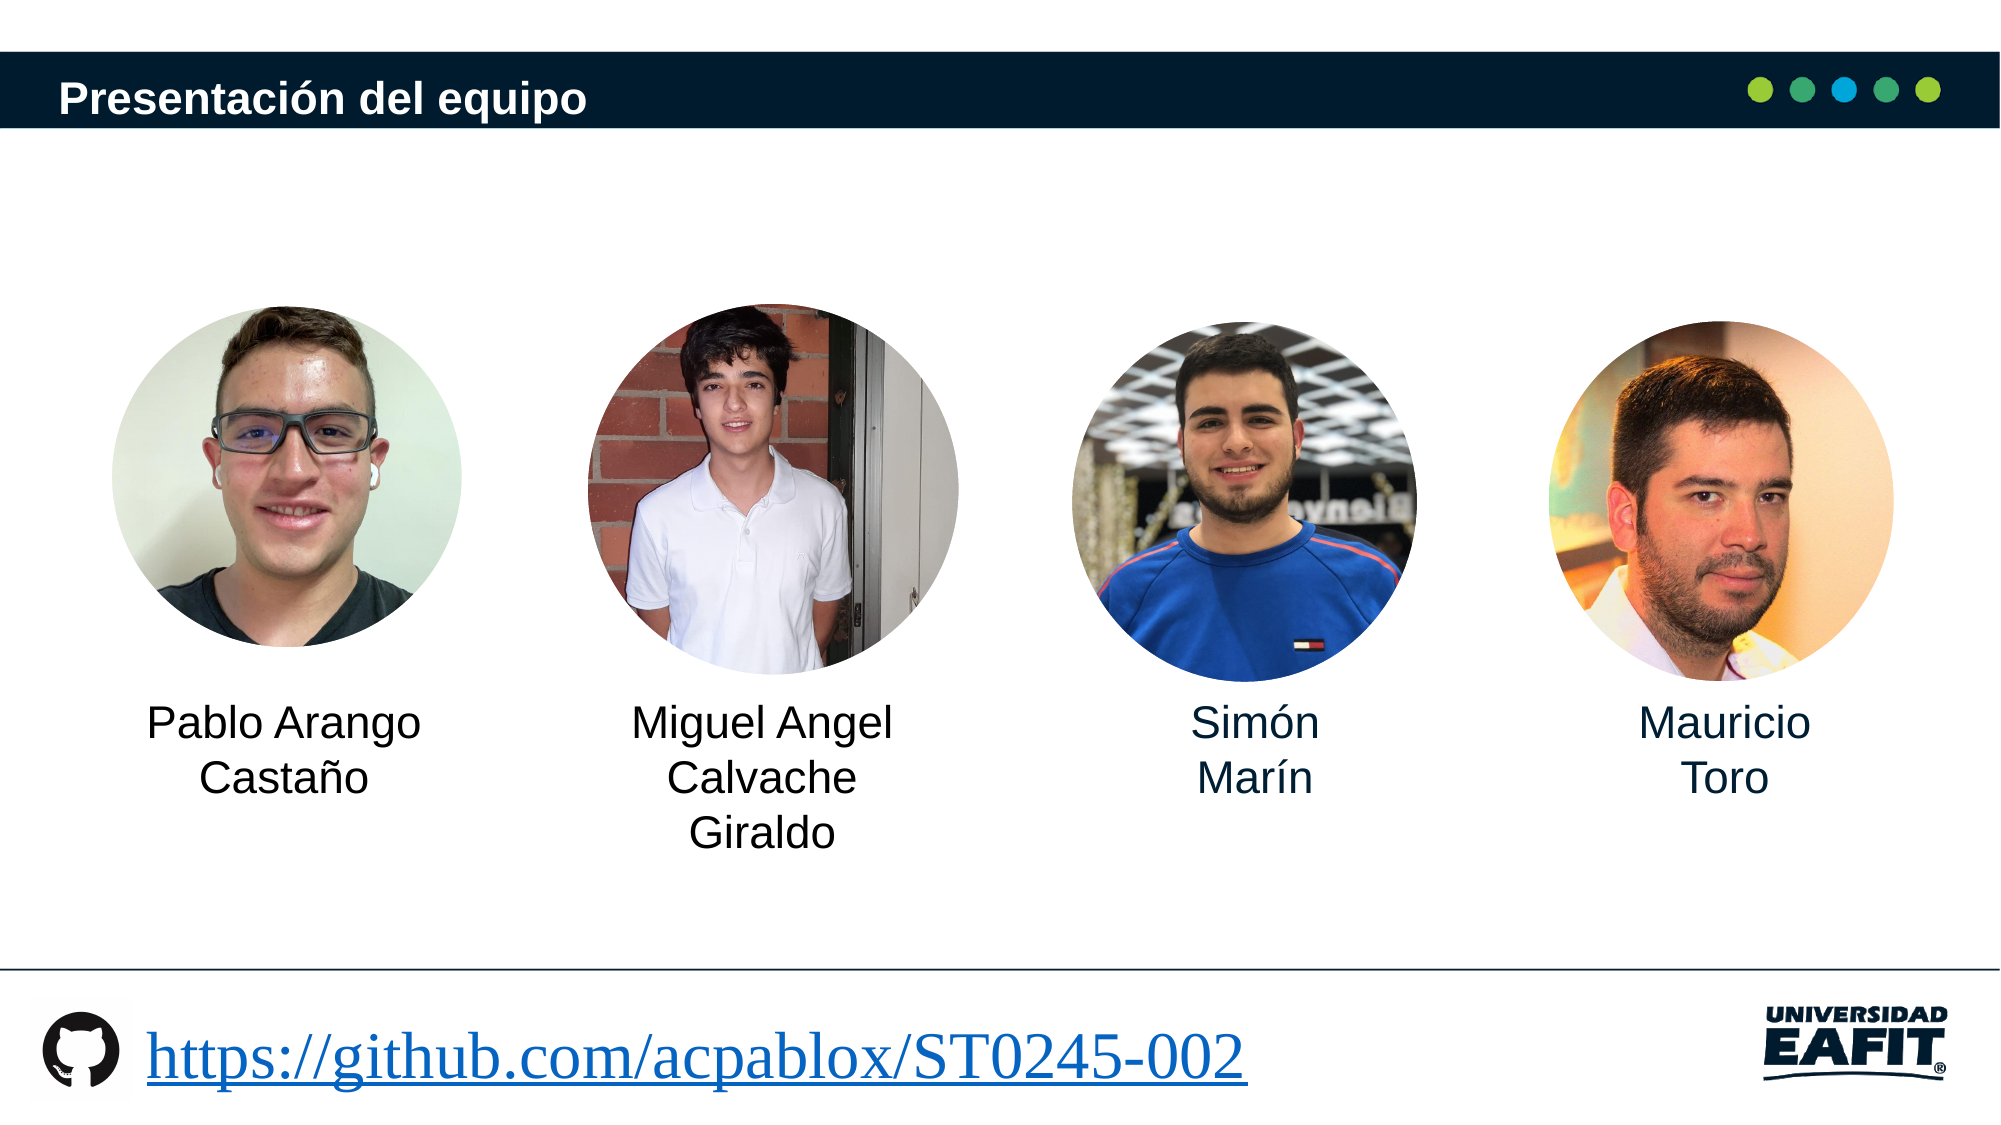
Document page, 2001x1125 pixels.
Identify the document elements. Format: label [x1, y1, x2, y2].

text_box [1484, 269, 1951, 721]
text_box [966, 274, 1523, 710]
picture [0, 0, 2000, 1118]
